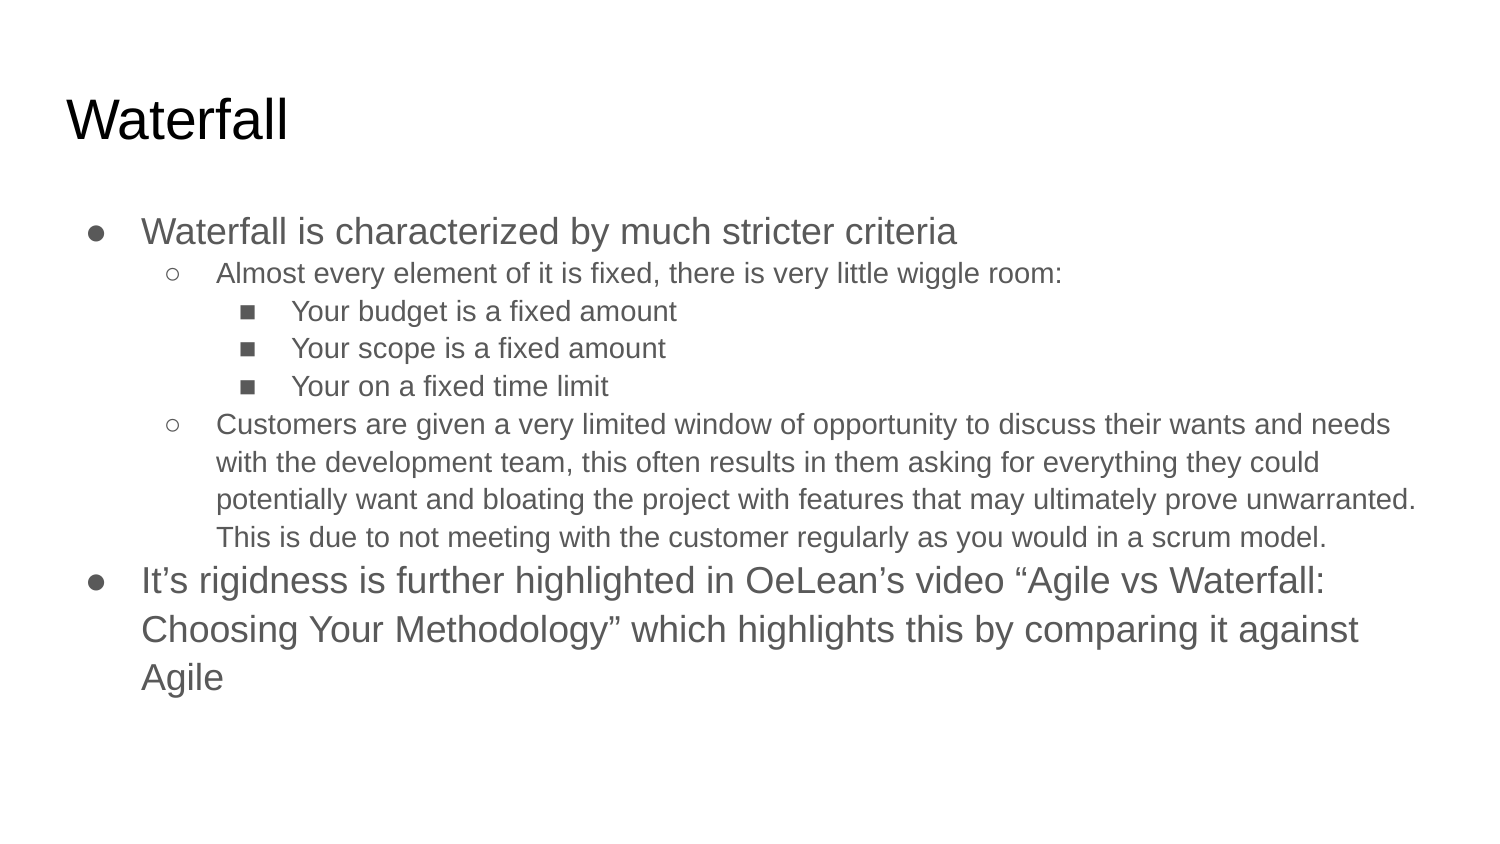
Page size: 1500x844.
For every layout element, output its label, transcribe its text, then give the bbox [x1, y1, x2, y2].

title Waterfall [51, 72, 1449, 167]
list Waterfall is characterized by much stricter criteria Almost every element of it is fixed, there is very little wiggle room: Your budget is a fixed amount Your scope is a fixed amount Your on a fixed time limit Customers are given a very limited window of opportunity to discuss their wants and needs with the development team, this often results in them asking for everything they could potentially want and bloating the project with features that may ultimately prove unwarranted. This is due to not meeting with the customer regularly as you would in a scrum model. It’s rigidness is further highlighted in OeLean’s video “Agile vs Waterfall: Choosing Your Methodology” which highlights this by comparing it against Agile [51, 189, 1449, 750]
